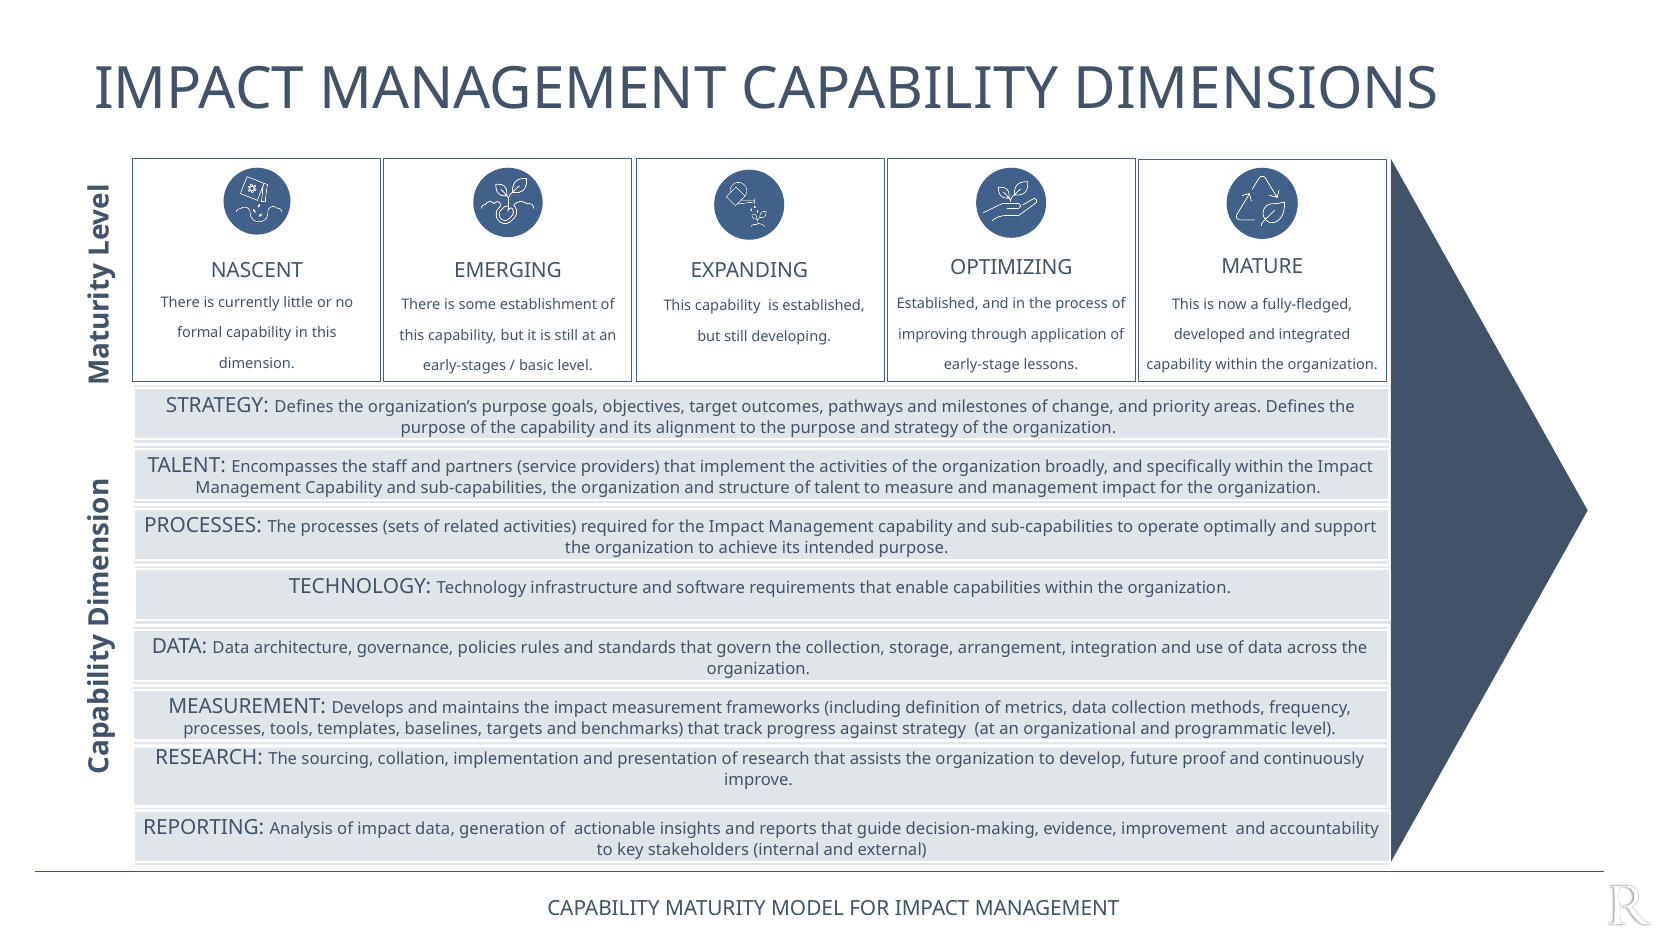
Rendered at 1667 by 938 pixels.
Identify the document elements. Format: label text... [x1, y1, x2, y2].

text_box [1392, 173, 1588, 857]
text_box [133, 385, 1390, 444]
text_box Expanding [661, 253, 838, 285]
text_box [133, 506, 1390, 564]
picture [1605, 882, 1654, 928]
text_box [878, 158, 1128, 382]
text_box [132, 747, 1389, 806]
list Capability maturity model For Impact Management [412, 882, 1254, 932]
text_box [713, 169, 785, 240]
text_box Maturity Level [77, 154, 118, 416]
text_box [132, 158, 382, 382]
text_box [383, 158, 633, 382]
text_box [636, 158, 877, 382]
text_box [1129, 158, 1395, 382]
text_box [134, 807, 1390, 866]
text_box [132, 686, 1389, 745]
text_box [134, 566, 1391, 625]
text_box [133, 445, 1390, 504]
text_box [132, 626, 1389, 685]
text_box This capability is established, but still developing. [640, 275, 873, 352]
text_box Capability Dimension [77, 468, 117, 786]
title Impact management capability dimensions [79, 25, 1588, 145]
